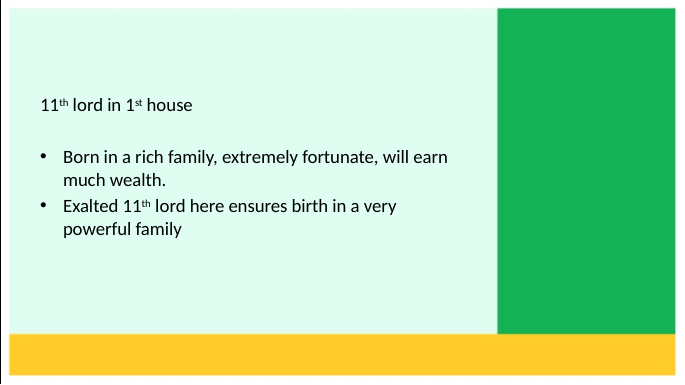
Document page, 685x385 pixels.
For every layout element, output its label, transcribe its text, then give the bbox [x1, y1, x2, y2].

list 11th lord in 1st house Born in a rich family, extremely fortunate, will earn much wealth. Exalted 11th lord here ensures birth in a very powerful family [34, 89, 468, 344]
picture [0, 0, 684, 384]
